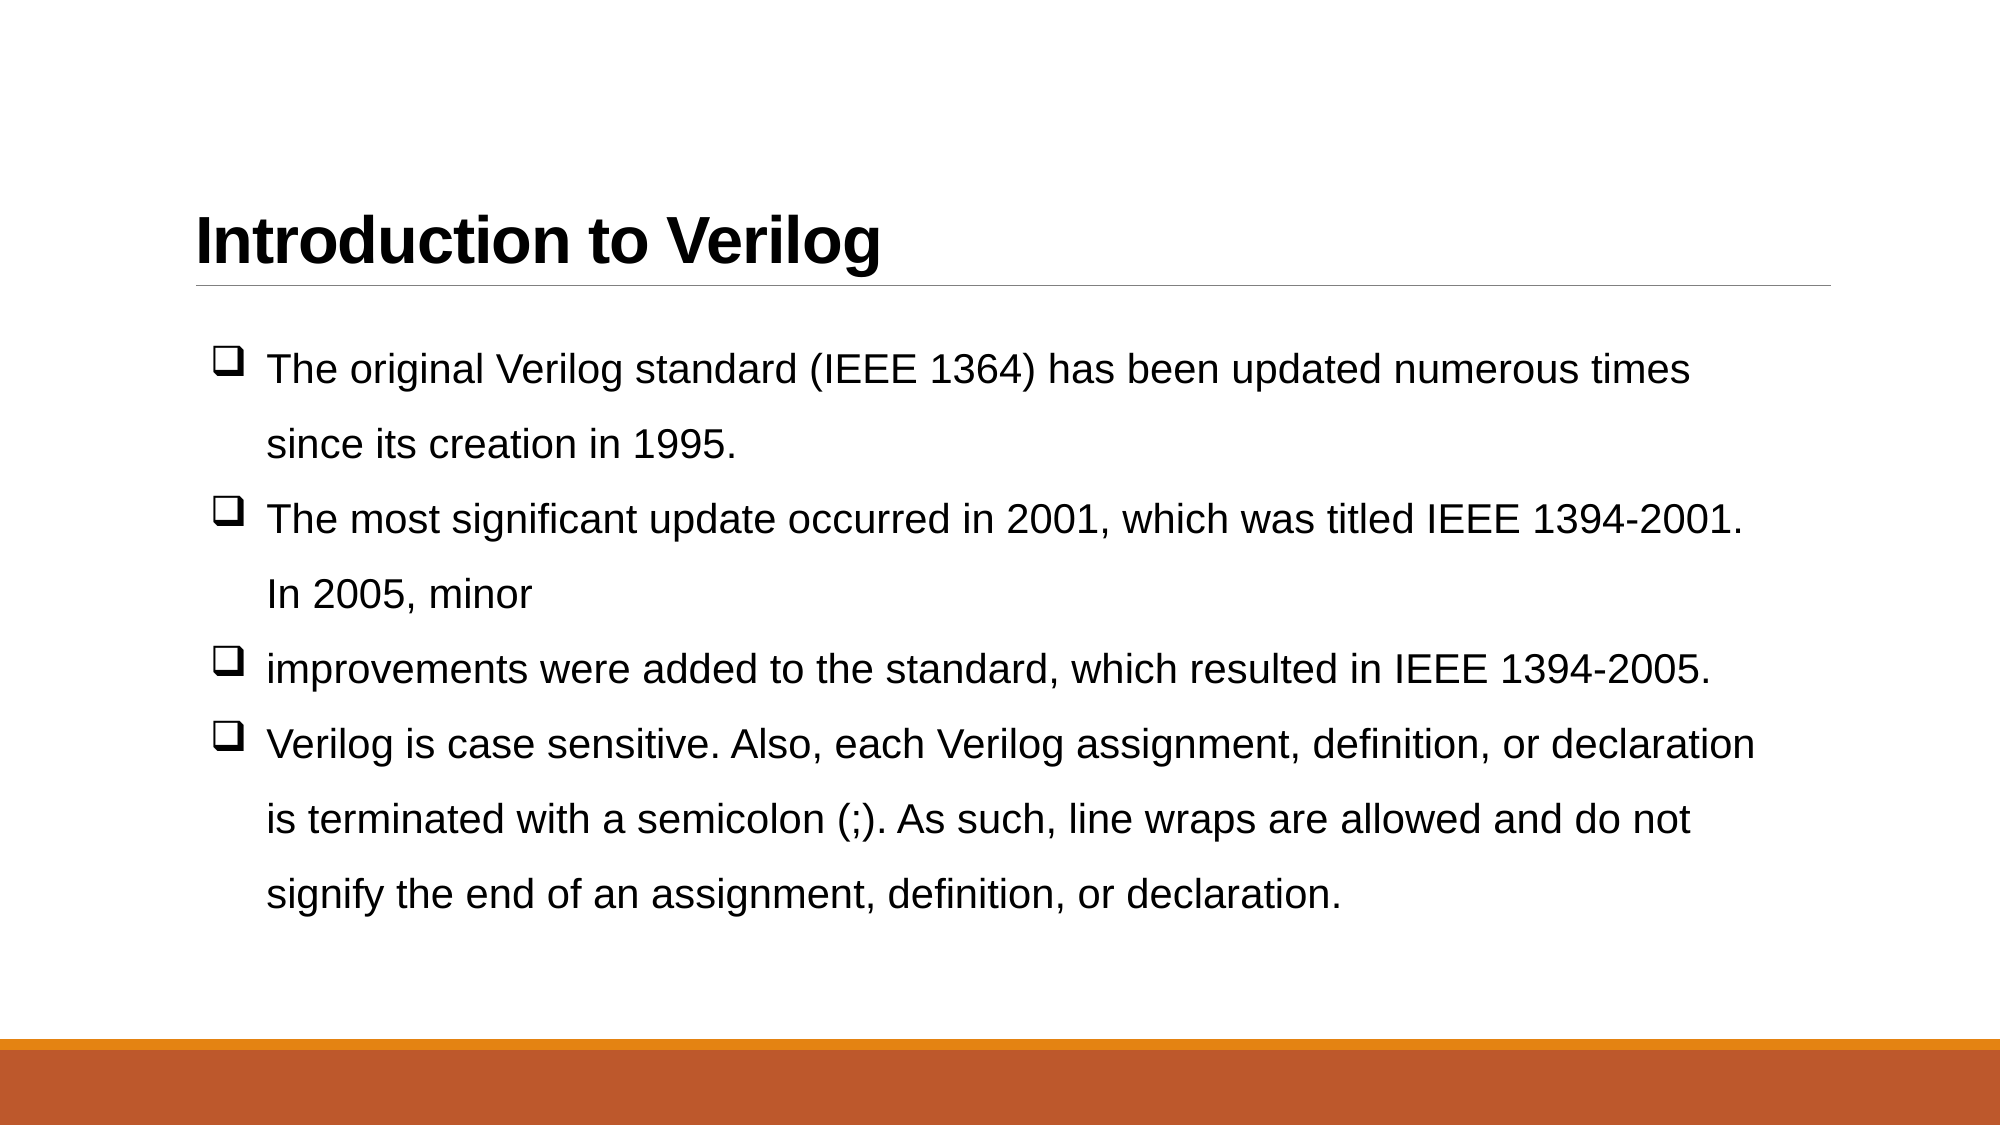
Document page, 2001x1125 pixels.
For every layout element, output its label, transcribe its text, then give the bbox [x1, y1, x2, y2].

text_box The original Verilog standard (IEEE 1364) has been updated numerous times since its creation in 1995. The most significant update occurred in 2001, which was titled IEEE 1394-2001. In 2005, minor improvements were added to the standard, which resulted in IEEE 1394-2005. Verilog is case sensitive. Also, each Verilog assignment, definition, or declaration is terminated with a semicolon (;). As such, line wraps are allowed and do not signify the end of an assignment, definition, or declaration. [195, 309, 1773, 925]
title Introduction to Verilog [180, 47, 1830, 285]
